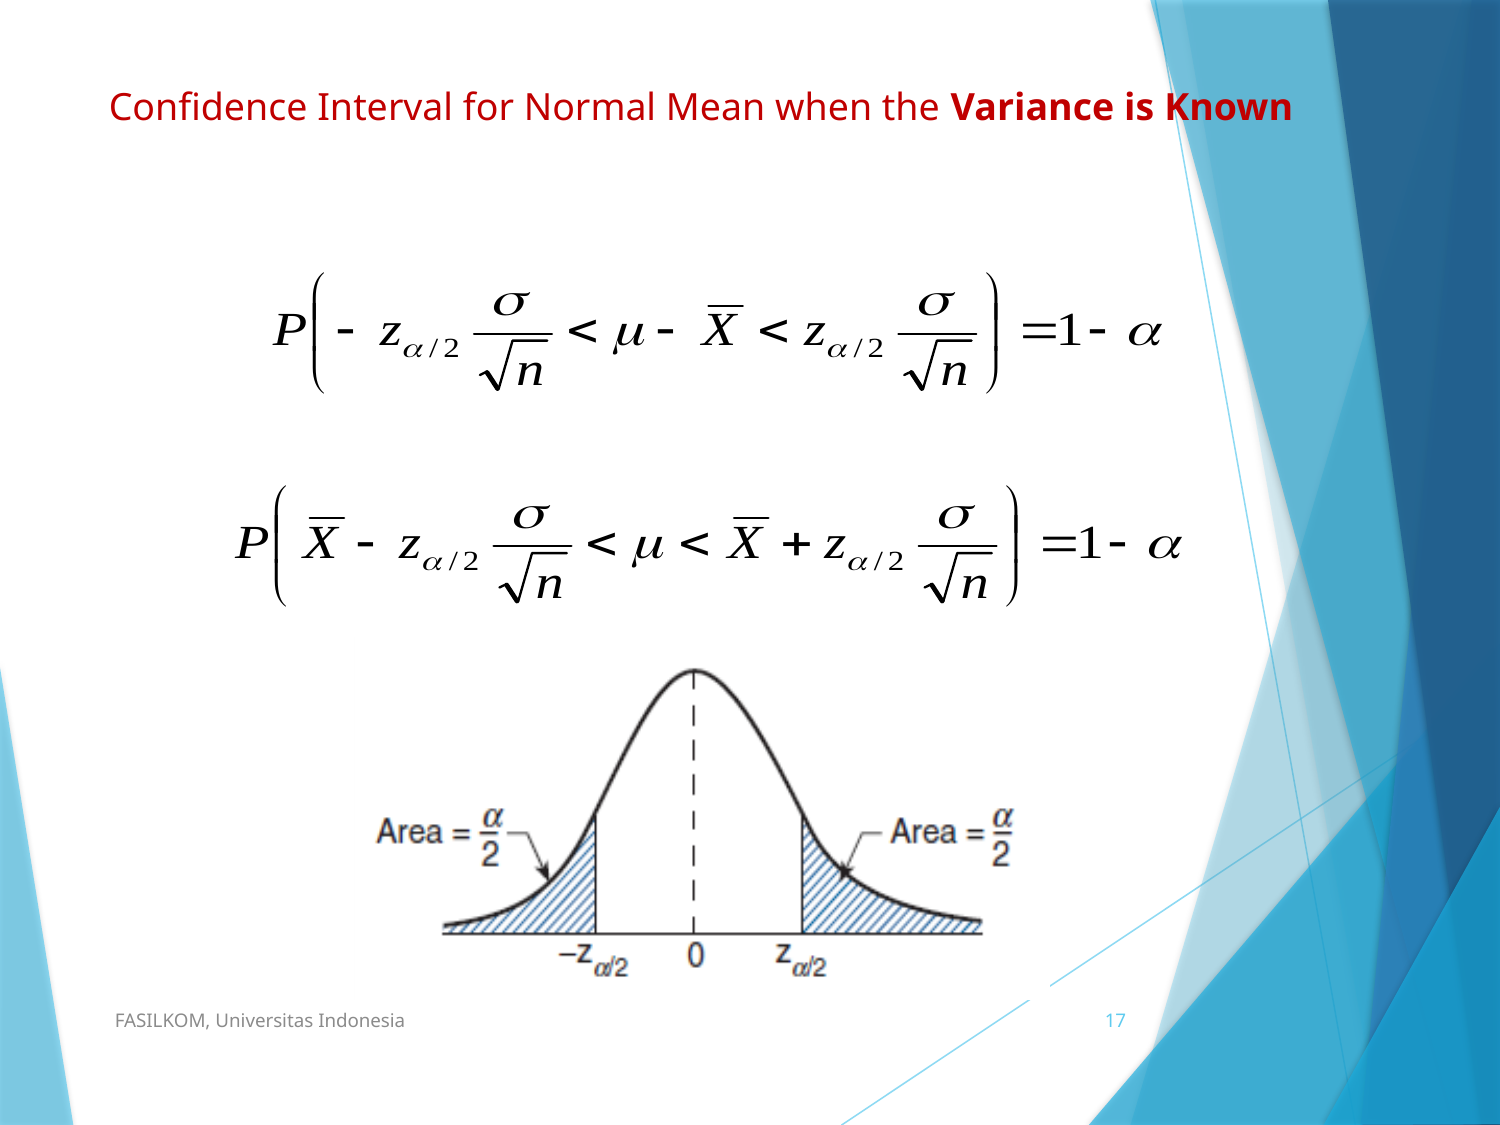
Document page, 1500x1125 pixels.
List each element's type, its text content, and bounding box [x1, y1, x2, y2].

footer FASILKOM, Universitas Indonesia [99, 991, 859, 1051]
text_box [262, 261, 1176, 406]
picture [353, 636, 1051, 1001]
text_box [224, 474, 1199, 618]
slide_number 17 [1057, 991, 1142, 1051]
list Confidence Interval for Normal Mean when the Variance is Known [75, 75, 1325, 1050]
